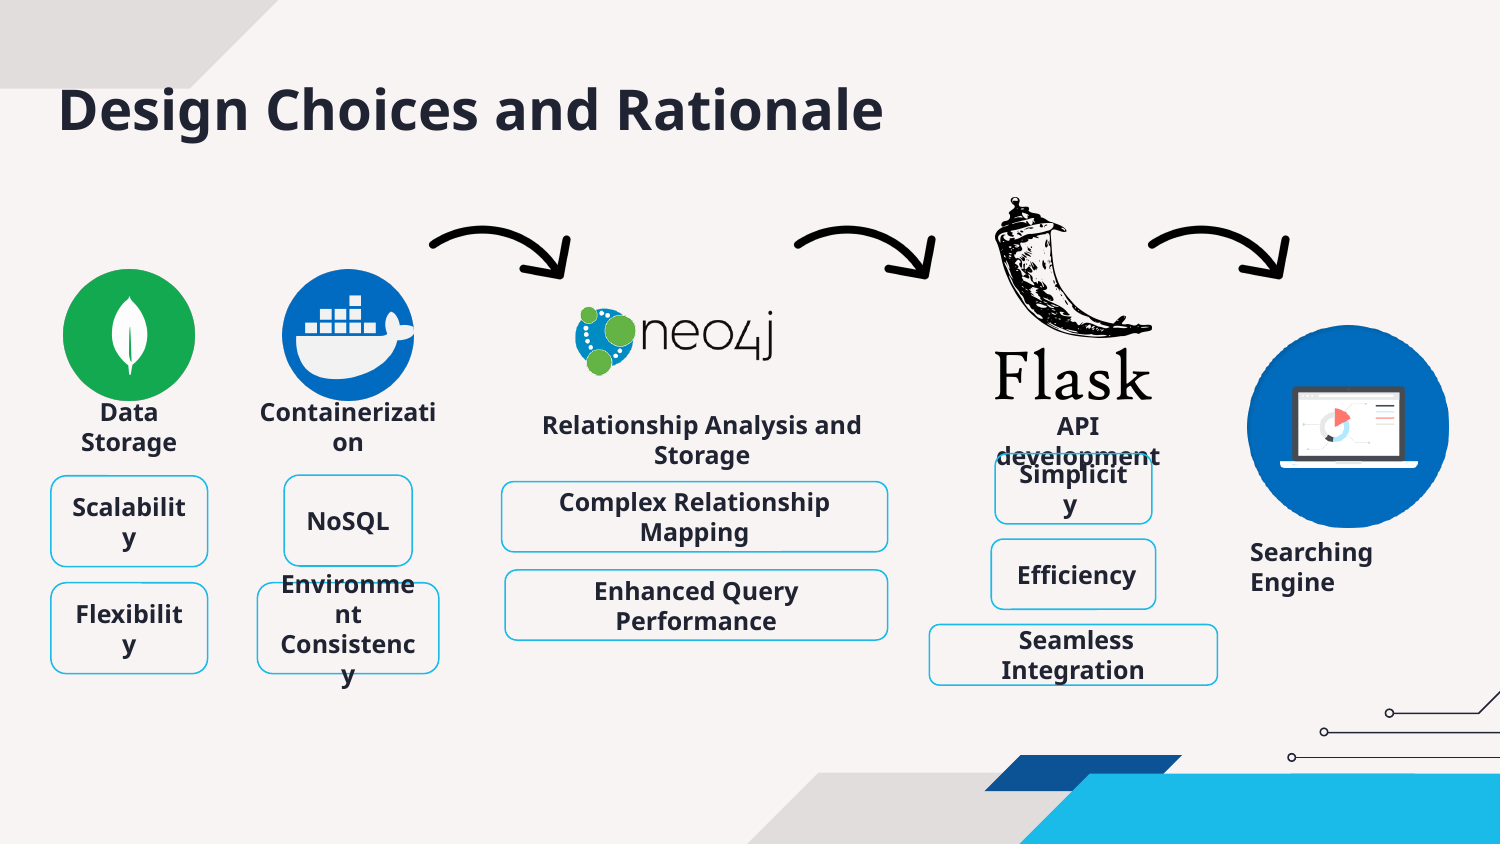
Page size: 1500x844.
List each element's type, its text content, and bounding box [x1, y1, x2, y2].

text_box Data Storage [38, 400, 220, 453]
text_box Simplicity [995, 453, 1152, 524]
text_box Design Choices and Rationale [42, 59, 1027, 158]
text_box Relationship Analysis and Storage [505, 394, 900, 485]
text_box Seamless Integration [929, 624, 1218, 686]
picture [1247, 325, 1450, 528]
text_box Efficiency [991, 539, 1156, 610]
text_box Complex Relationship Mapping [501, 481, 888, 552]
picture [994, 164, 1315, 400]
text_box Environment Consistency [257, 582, 439, 674]
picture [282, 269, 414, 401]
text_box Scalability [50, 475, 208, 567]
picture [63, 269, 195, 401]
text_box NoSQL [284, 475, 413, 566]
text_box API development [961, 395, 1195, 485]
text_box Searching Engine [1235, 521, 1462, 612]
text_box Containerization [238, 400, 458, 453]
text_box Flexibility [50, 582, 208, 674]
picture [418, 164, 961, 433]
text_box Enhanced Query Performance [505, 569, 888, 641]
